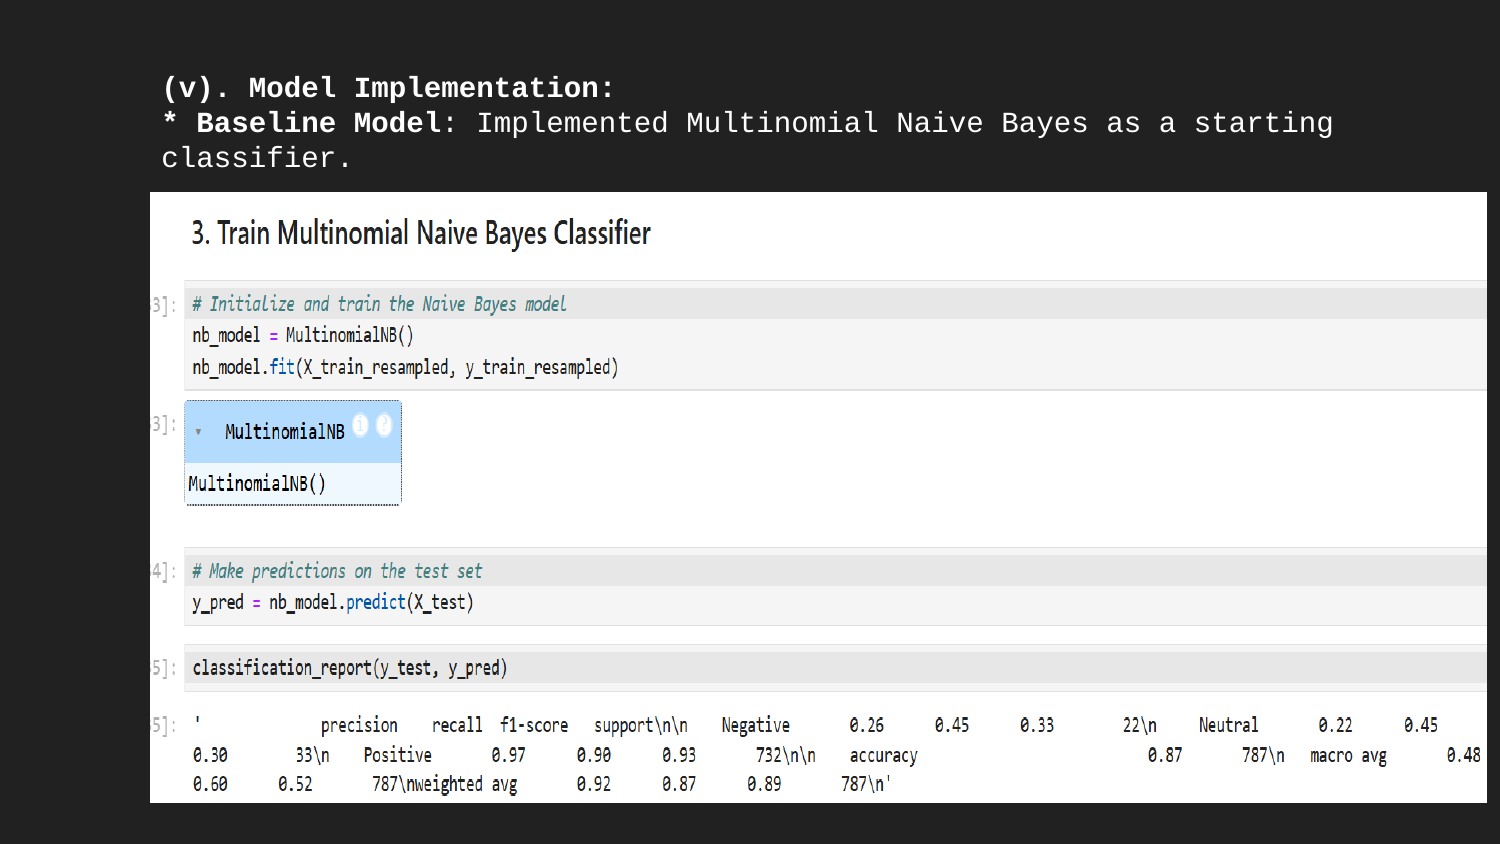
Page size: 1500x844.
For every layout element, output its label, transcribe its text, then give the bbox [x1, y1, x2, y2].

text_box (v). Model Implementation: * Baseline Model: Implemented Multinomial Naive Bayes as a starting classifier. [150, 62, 1500, 179]
picture [149, 192, 1488, 803]
